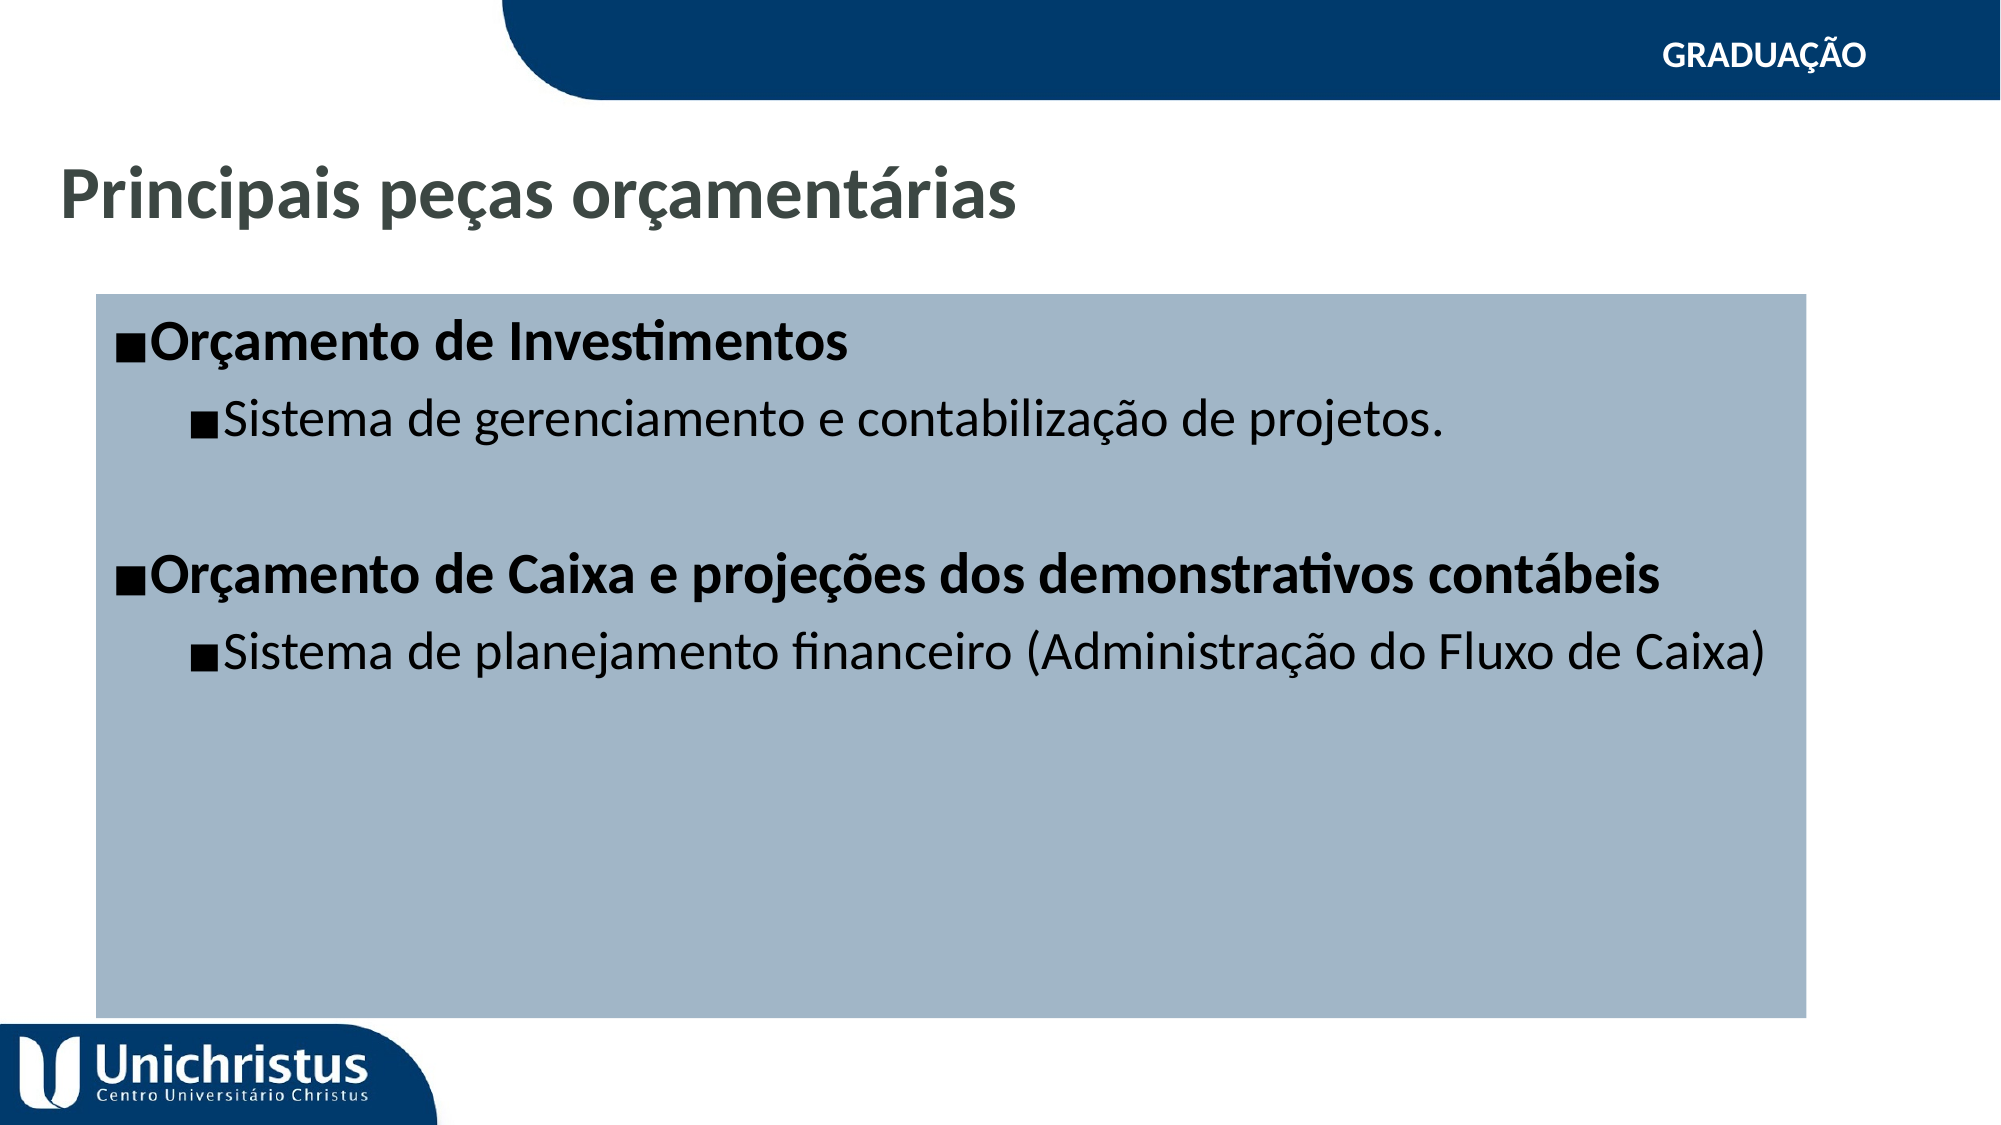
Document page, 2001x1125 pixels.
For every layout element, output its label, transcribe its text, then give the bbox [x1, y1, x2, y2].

picture [0, 0, 2001, 1125]
text_box Principais peças orçamentárias [45, 135, 1044, 241]
text_box Orçamento de Investimentos Sistema de gerenciamento e contabilização de projetos. Orçamento de Caixa e projeções dos demonstrativos contábeis Sistema de planejamento financeiro (Administração do Fluxo de Caixa) [96, 294, 1807, 1019]
text_box GRADUAÇÃO [1544, 22, 1985, 83]
